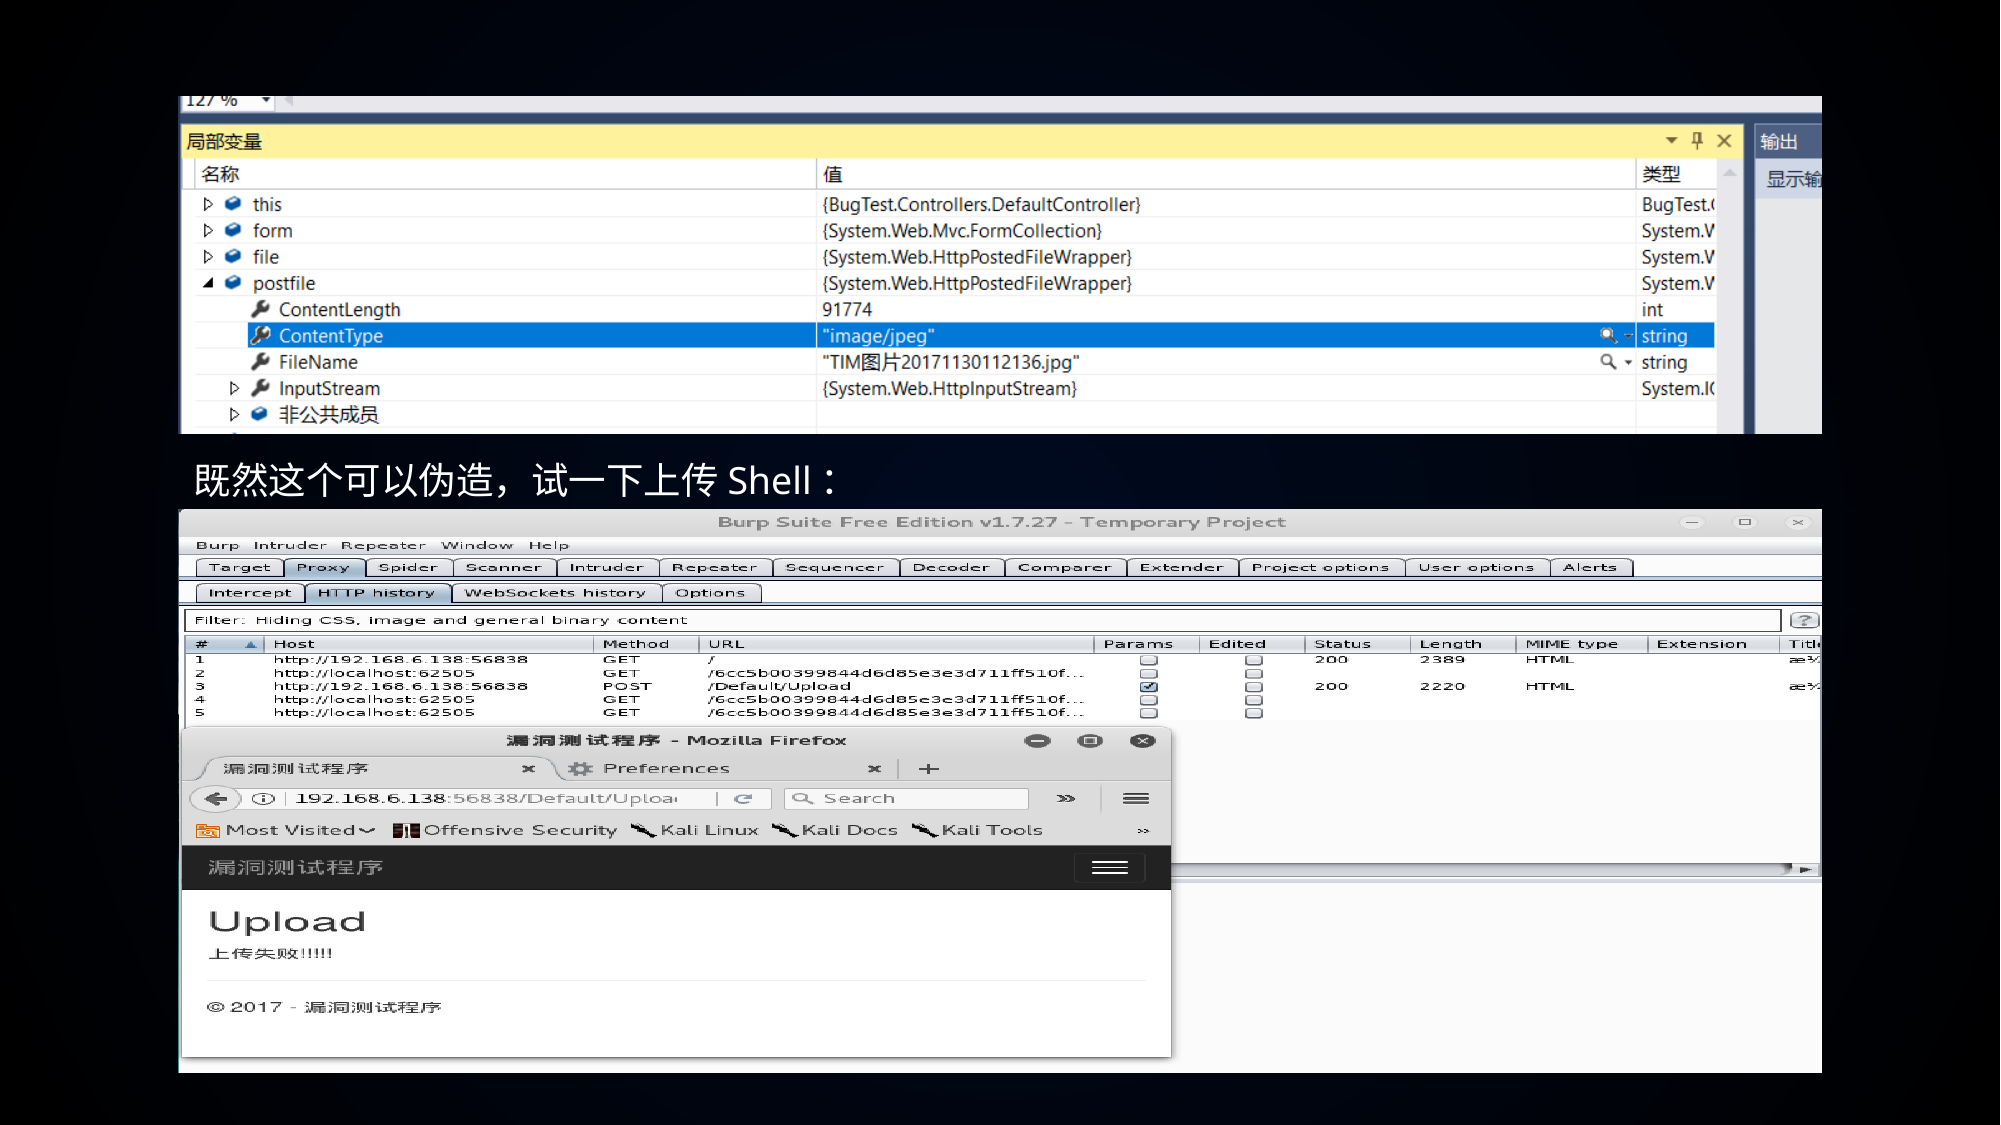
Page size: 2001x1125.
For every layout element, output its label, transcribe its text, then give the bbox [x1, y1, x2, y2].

picture [178, 509, 1822, 1073]
text_box 既然这个可以伪造，试一下上传Shell： [178, 449, 1835, 510]
picture [178, 96, 1822, 434]
